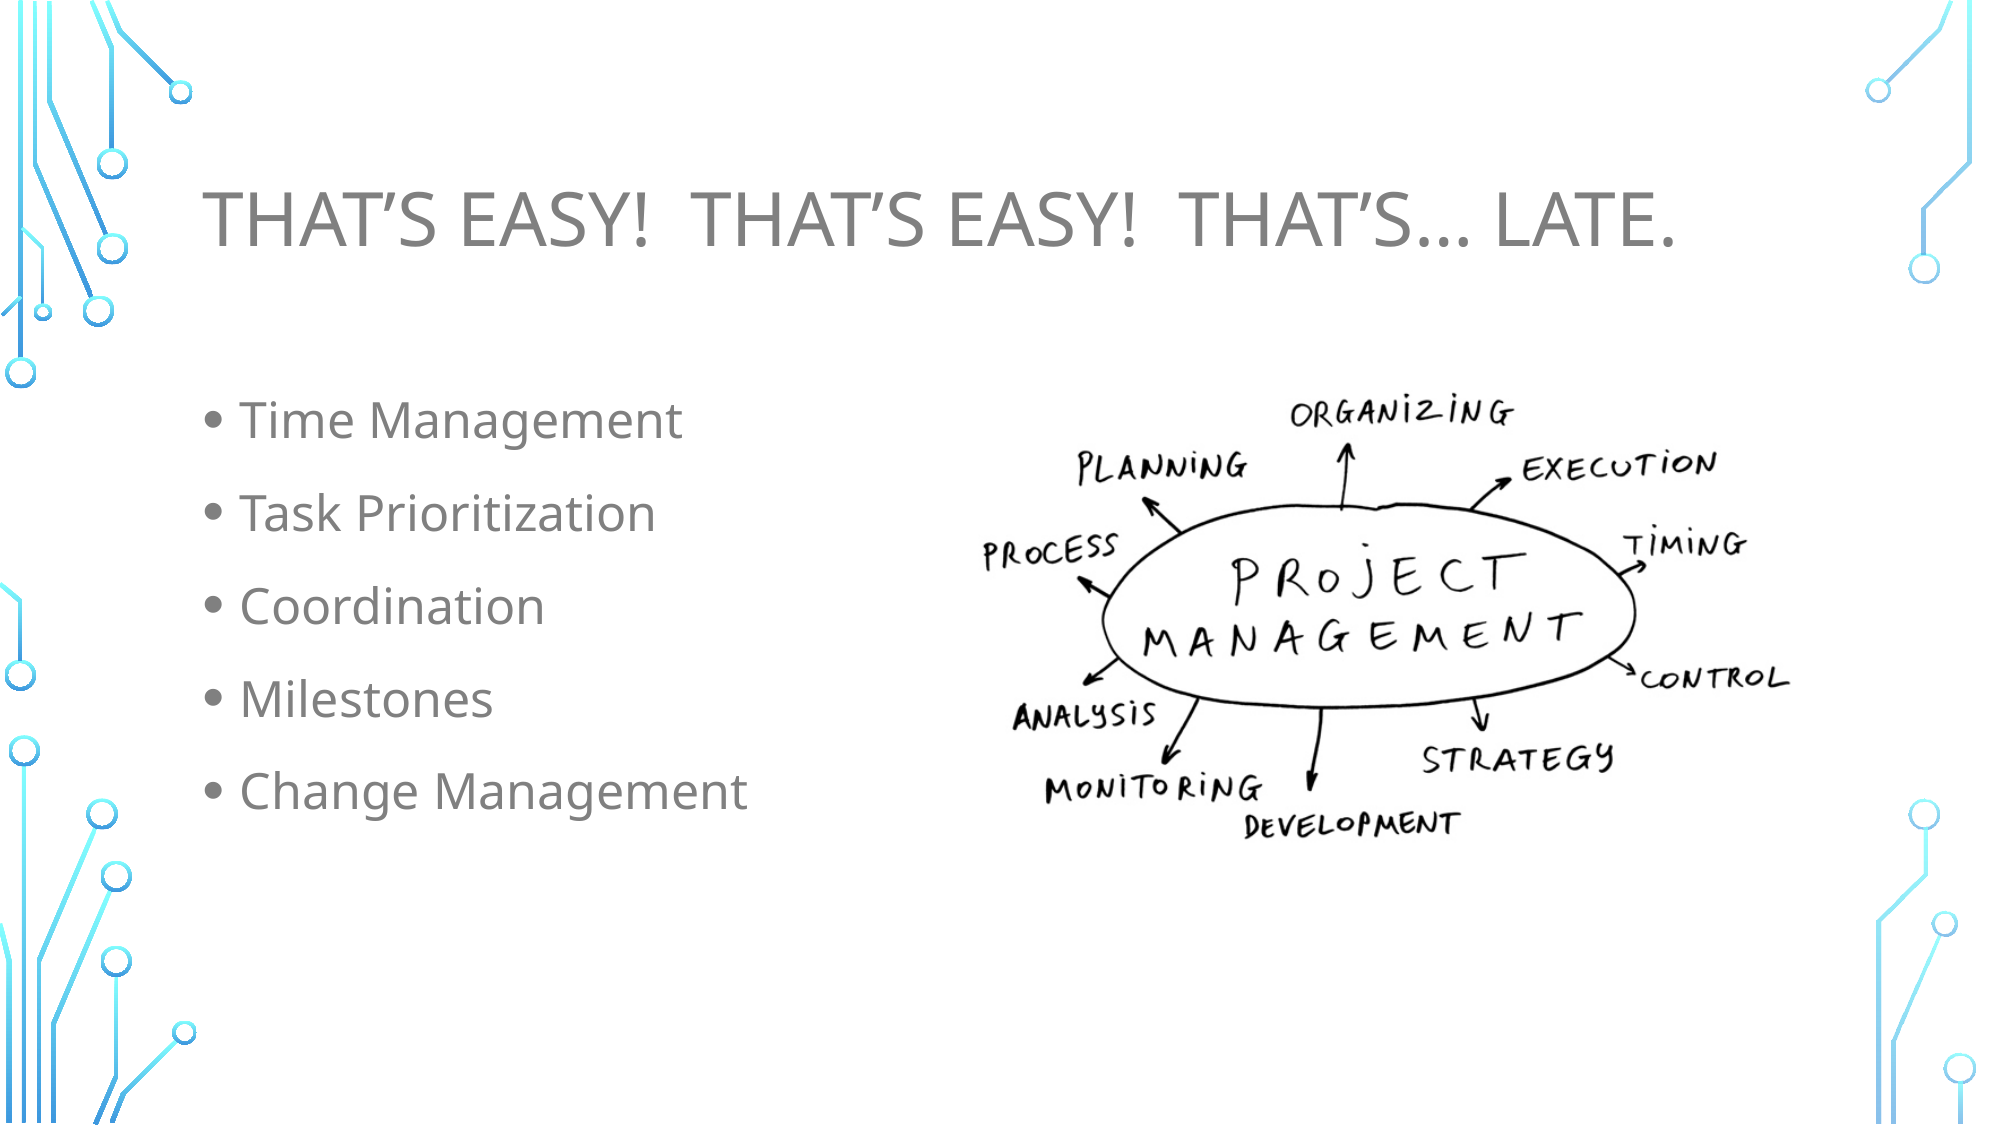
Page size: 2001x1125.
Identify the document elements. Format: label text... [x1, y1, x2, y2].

title That’s easy! That’s easy! That’s… late. [187, 101, 1813, 344]
picture [932, 299, 1813, 885]
list Time Management Task Prioritization Coordination Milestones Change Management [187, 369, 1061, 950]
